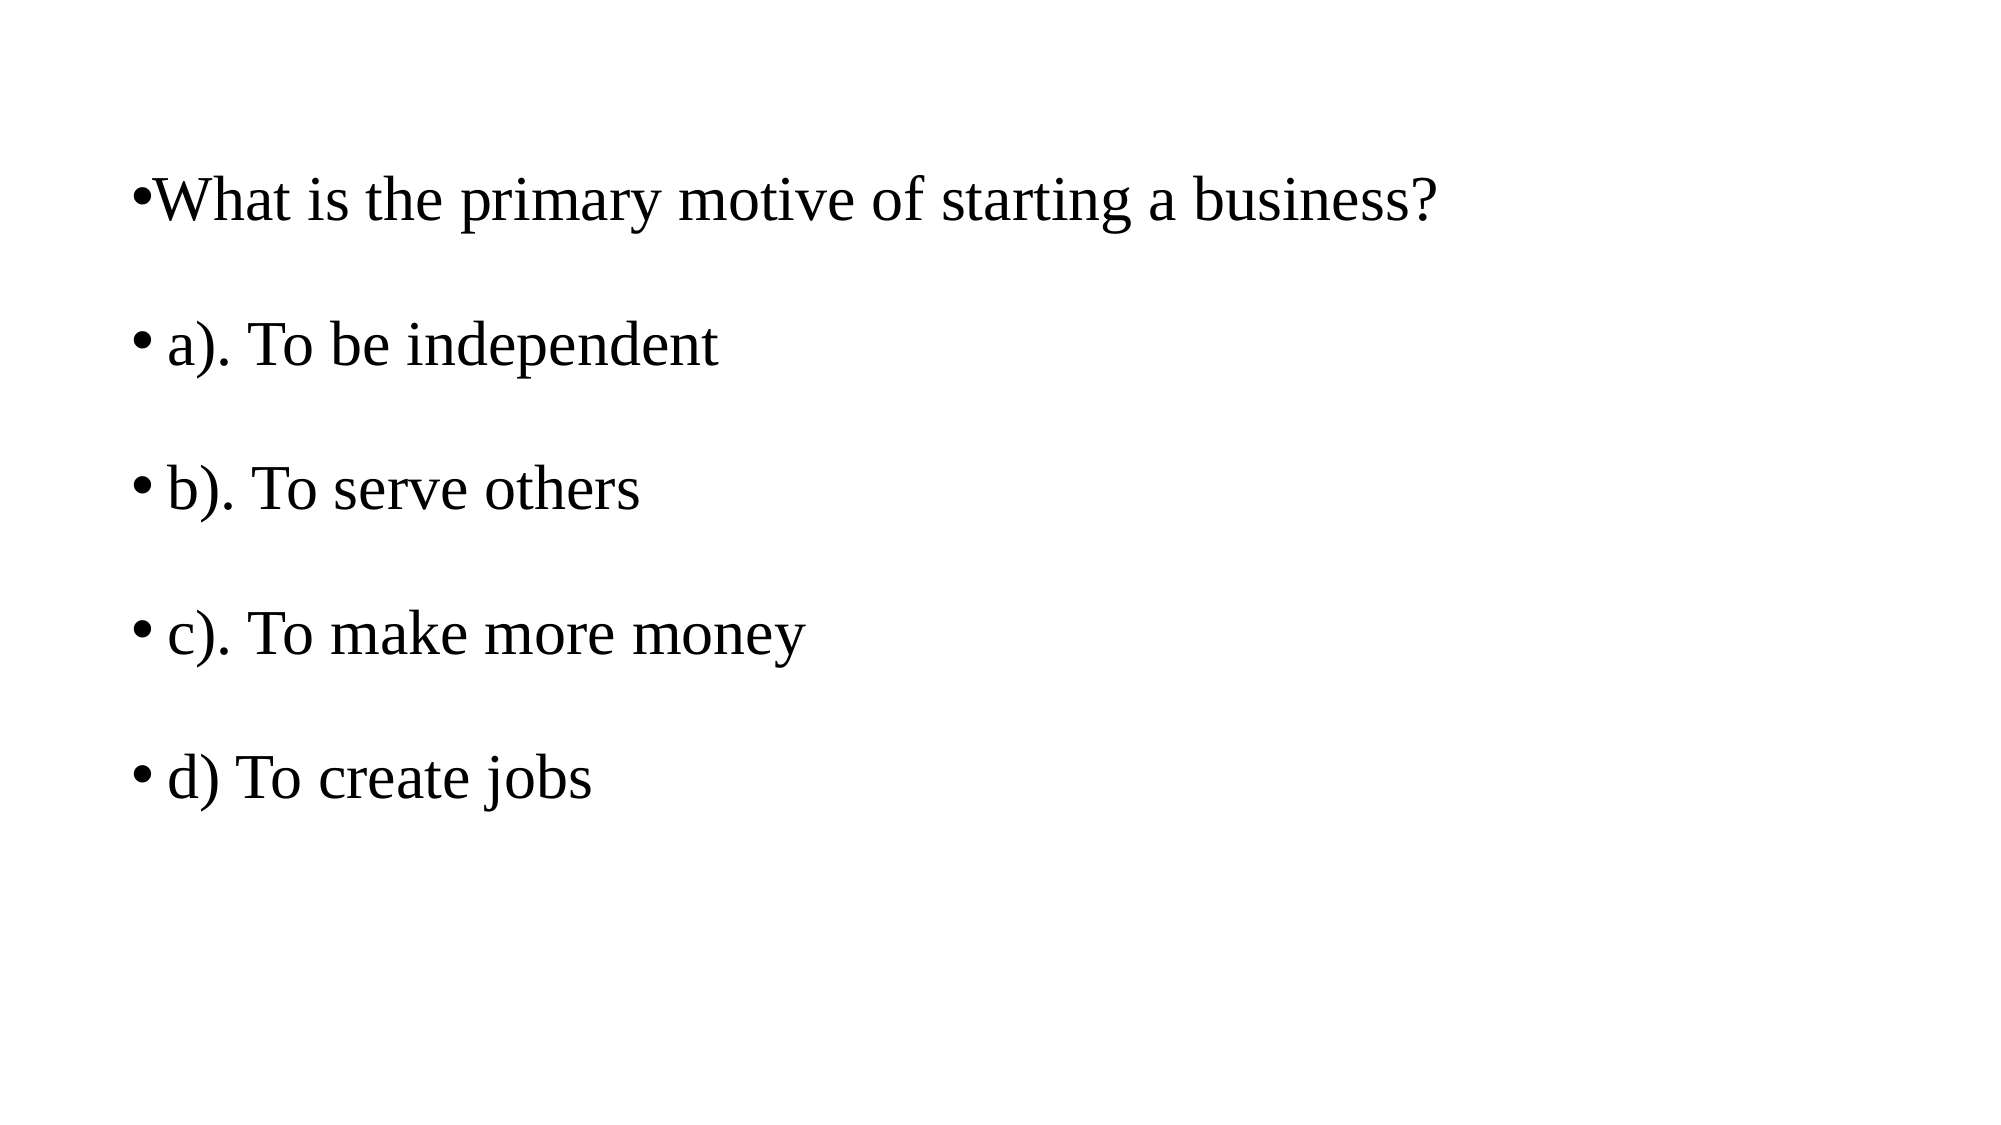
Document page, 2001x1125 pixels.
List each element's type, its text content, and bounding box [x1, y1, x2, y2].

list What is the primary motive of starting a business? a). To be independent b). To serve others c). To make more money d) To create jobs [116, 112, 1842, 827]
